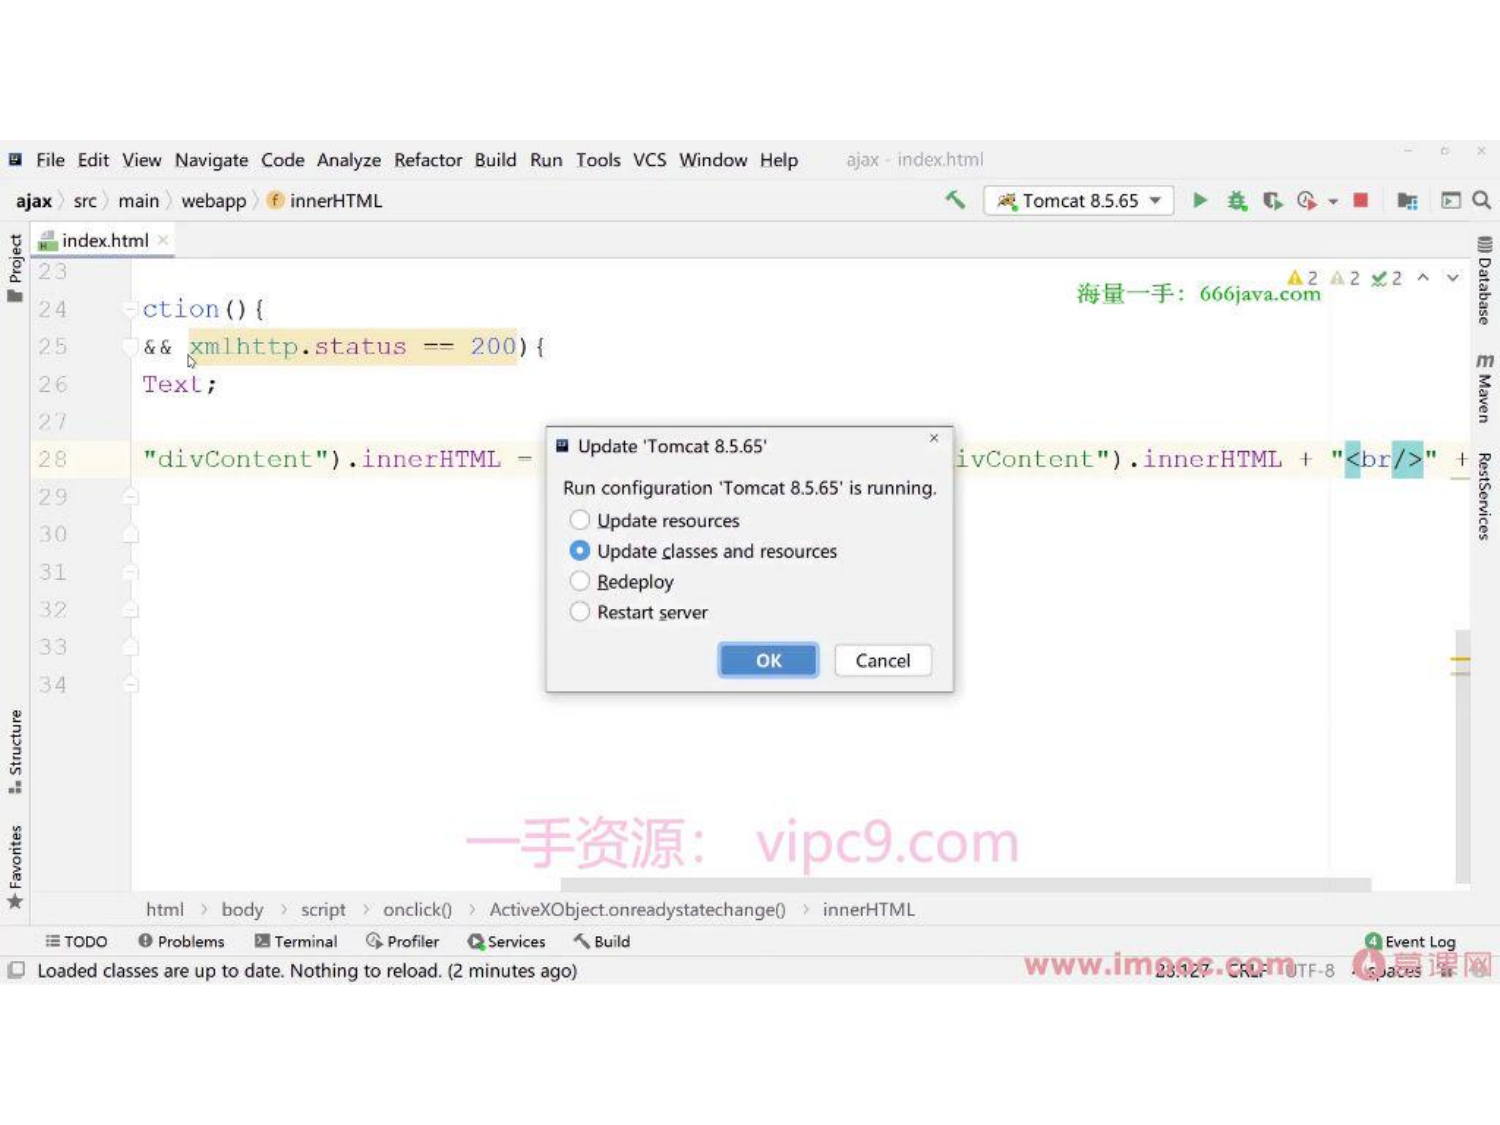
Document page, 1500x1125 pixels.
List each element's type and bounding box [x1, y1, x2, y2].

picture [0, 140, 1500, 985]
